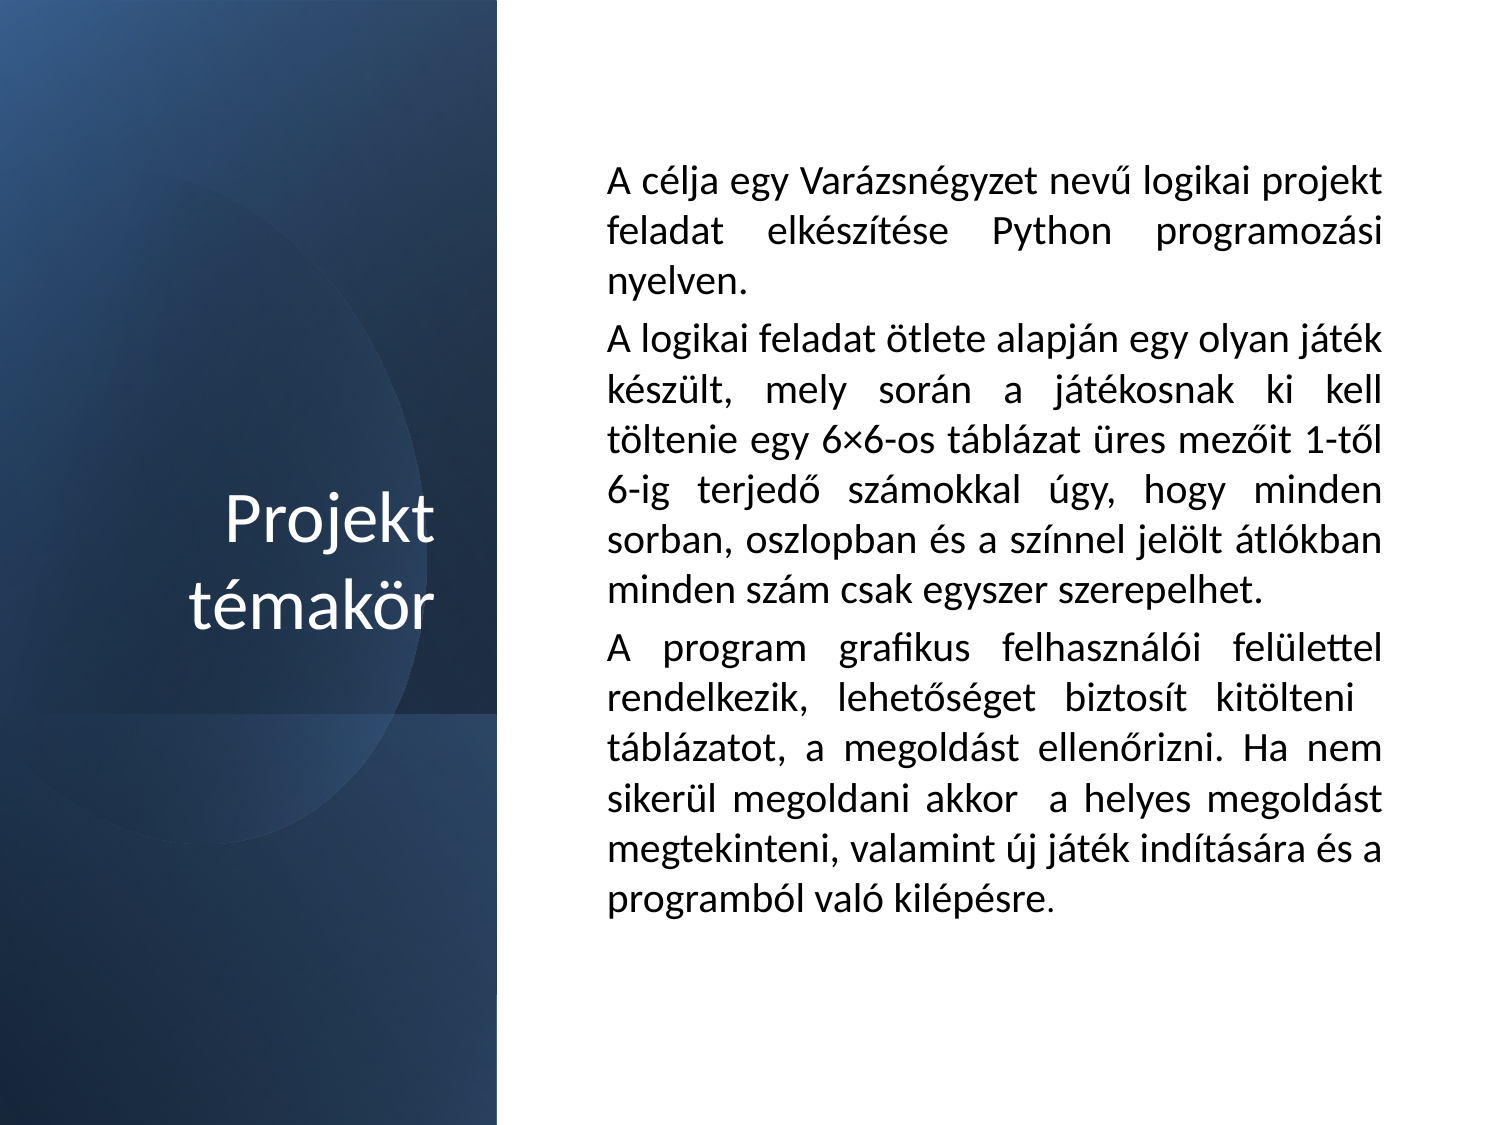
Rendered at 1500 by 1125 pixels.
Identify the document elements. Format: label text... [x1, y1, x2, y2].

title Projekt témakör [57, 96, 452, 652]
text_box [499, 0, 1500, 1125]
text_box [0, 0, 499, 1125]
list A célja egy Varázsnégyzet nevű logikai projekt feladat elkészítése Python programozási nyelven. A logikai feladat ötlete alapján egy olyan játék készült, mely során a játékosnak ki kell töltenie egy 6×6-os táblázat üres mezőit 1-től 6-ig terjedő számokkal úgy, hogy minden sorban, oszlopban és a színnel jelölt átlókban minden szám csak egyszer szerepelhet. A program grafikus felhasználói felülettel rendelkezik, lehetőséget biztosít kitölteni táblázatot, a megoldást ellenőrizni. Ha nem sikerül megoldani akkor a helyes megoldást megtekinteni, valamint új játék indítására és a programból való kilépésre. [591, 106, 1399, 1017]
